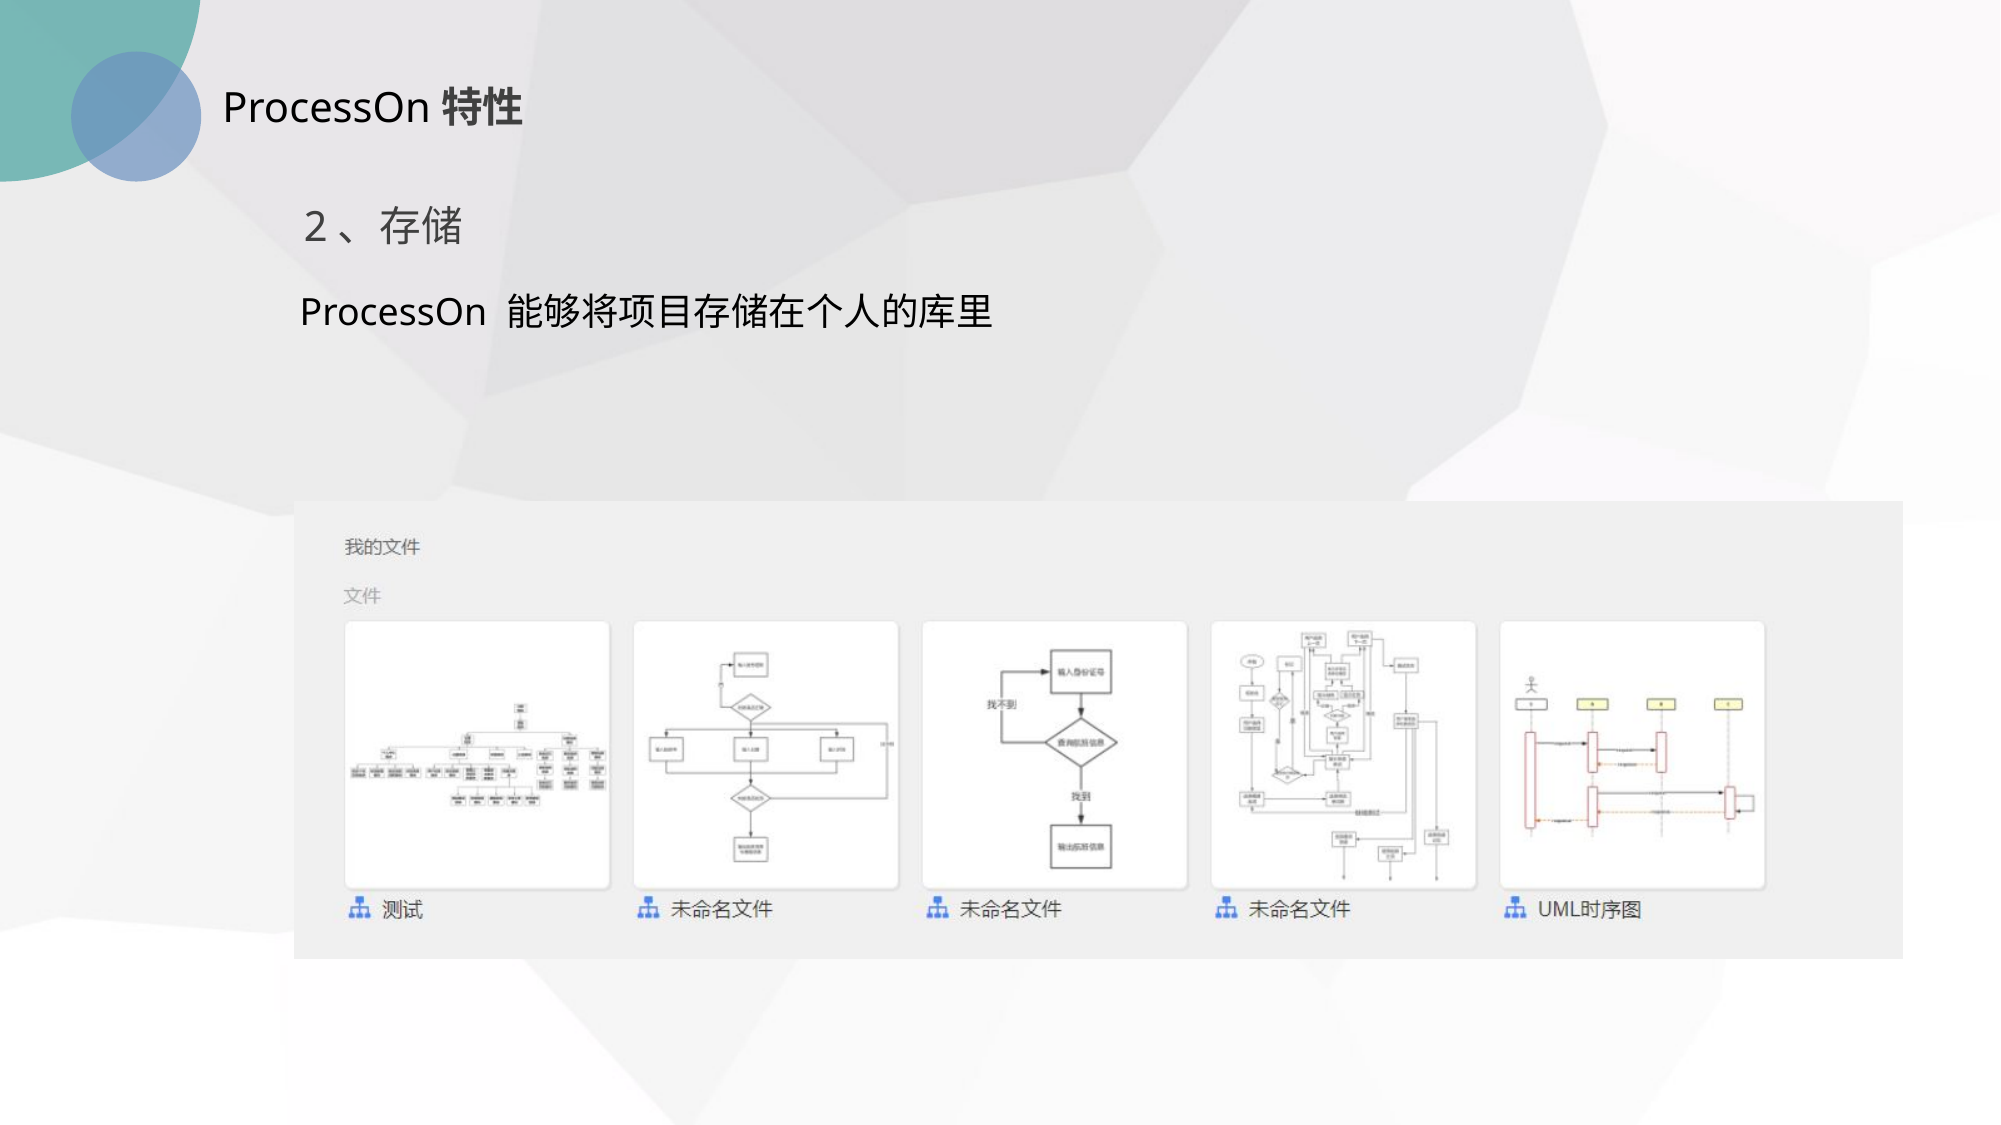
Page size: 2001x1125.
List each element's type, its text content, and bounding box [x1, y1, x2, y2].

text_box [0, 0, 202, 183]
picture [0, 0, 2001, 1125]
text_box ProcessOn特性 [207, 73, 540, 139]
text_box [70, 50, 203, 183]
text_box 2、存储 [288, 192, 478, 257]
text_box ProcessOn 能够将项目存储在个人的库里 [284, 280, 1009, 341]
